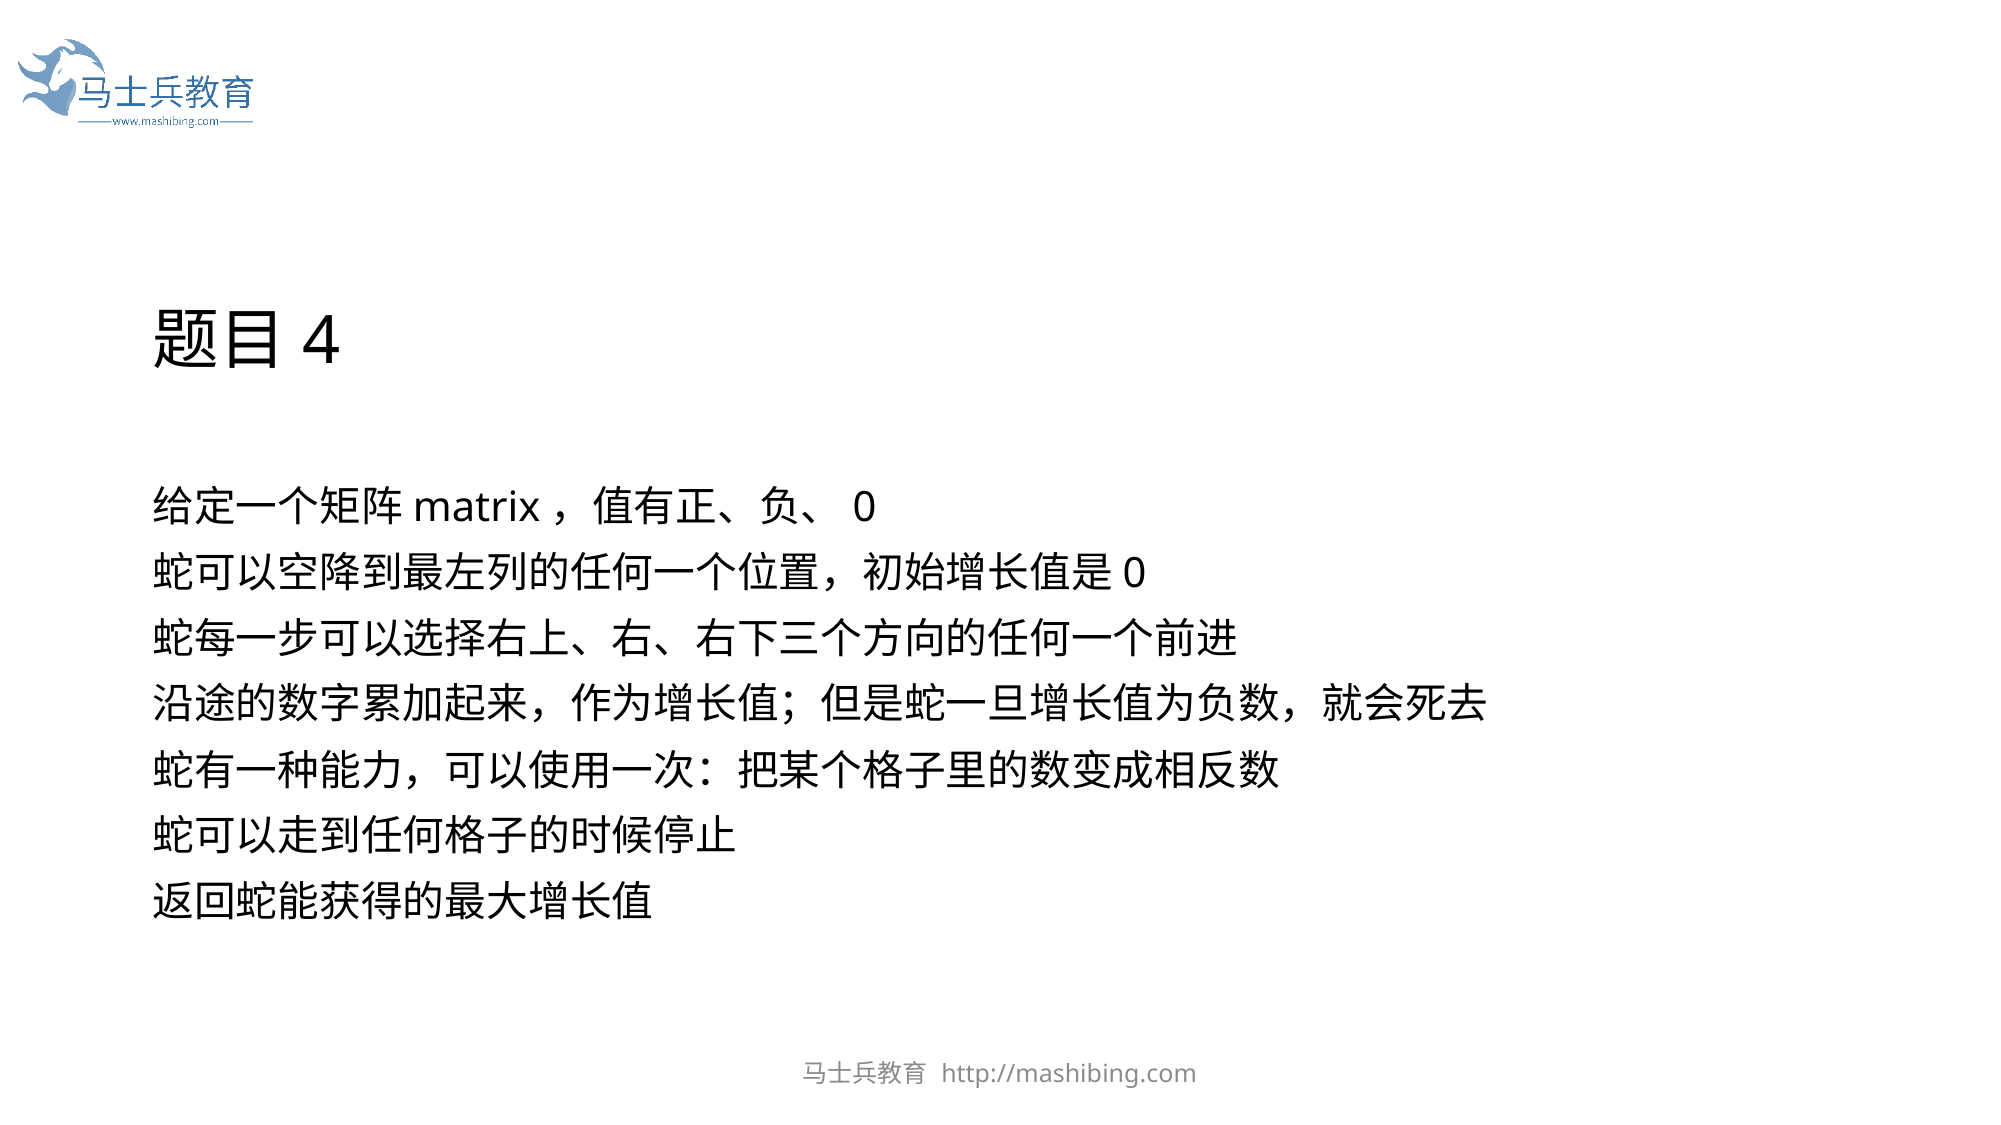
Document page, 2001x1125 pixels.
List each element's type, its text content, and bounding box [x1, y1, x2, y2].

list 给定一个矩阵matrix，值有正、负、0 蛇可以空降到最左列的任何一个位置，初始增长值是0 蛇每一步可以选择右上、右、右下三个方向的任何一个前进 沿途的数字累加起来，作为增长值；但是蛇一旦增长值为负数，就会死去 蛇有一种能力，可以使用一次：把某个格子里的数变成相反数 蛇可以走到任何格子的时候停止 返回蛇能获得的最大增长值 [137, 477, 1863, 960]
footer 马士兵教育 http://mashibing.com [662, 1042, 1338, 1103]
title 题目4 [137, 205, 1863, 477]
picture [7, 5, 276, 177]
